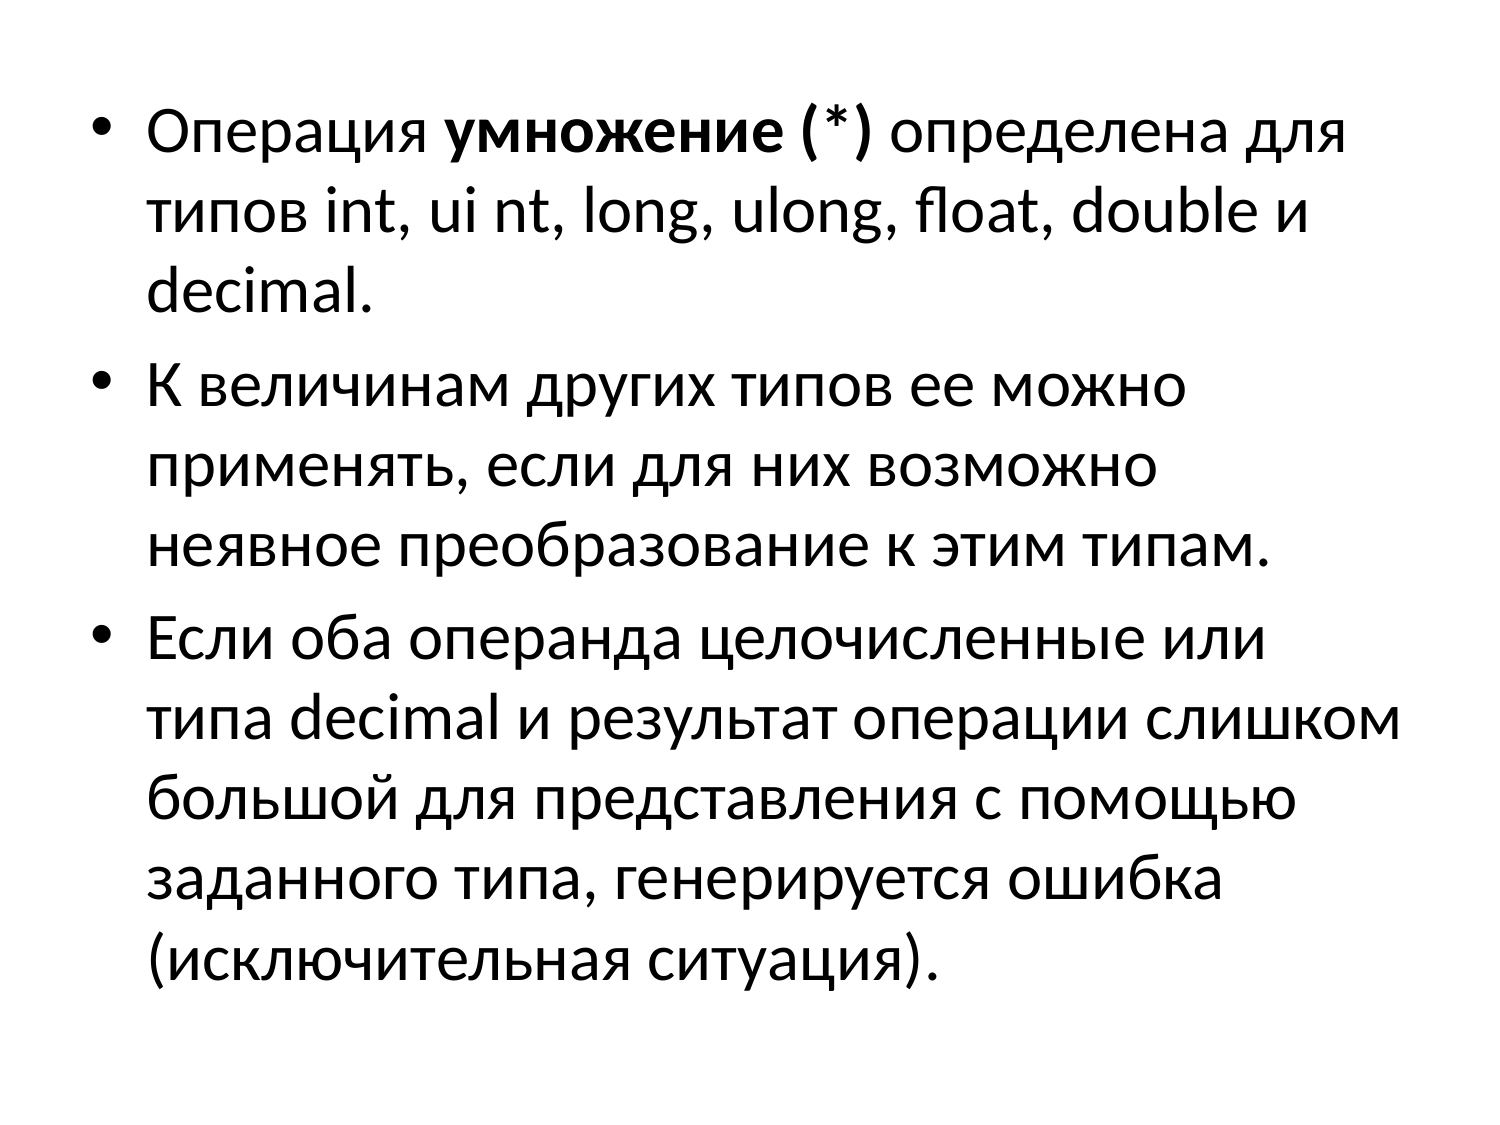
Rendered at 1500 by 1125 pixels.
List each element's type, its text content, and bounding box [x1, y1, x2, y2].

list Операция умножение (*) определена для типов int, ui nt, long, ulong, float, double и decimal. К величинам других типов ее можно применять, если для них возможно неявное преобразование к этим типам. Если оба операнда целочисленные или типа decimal и результат операции слишком большой для представления с помощью заданного типа, генерируется ошибка (исключительная ситуация). [75, 78, 1425, 1005]
